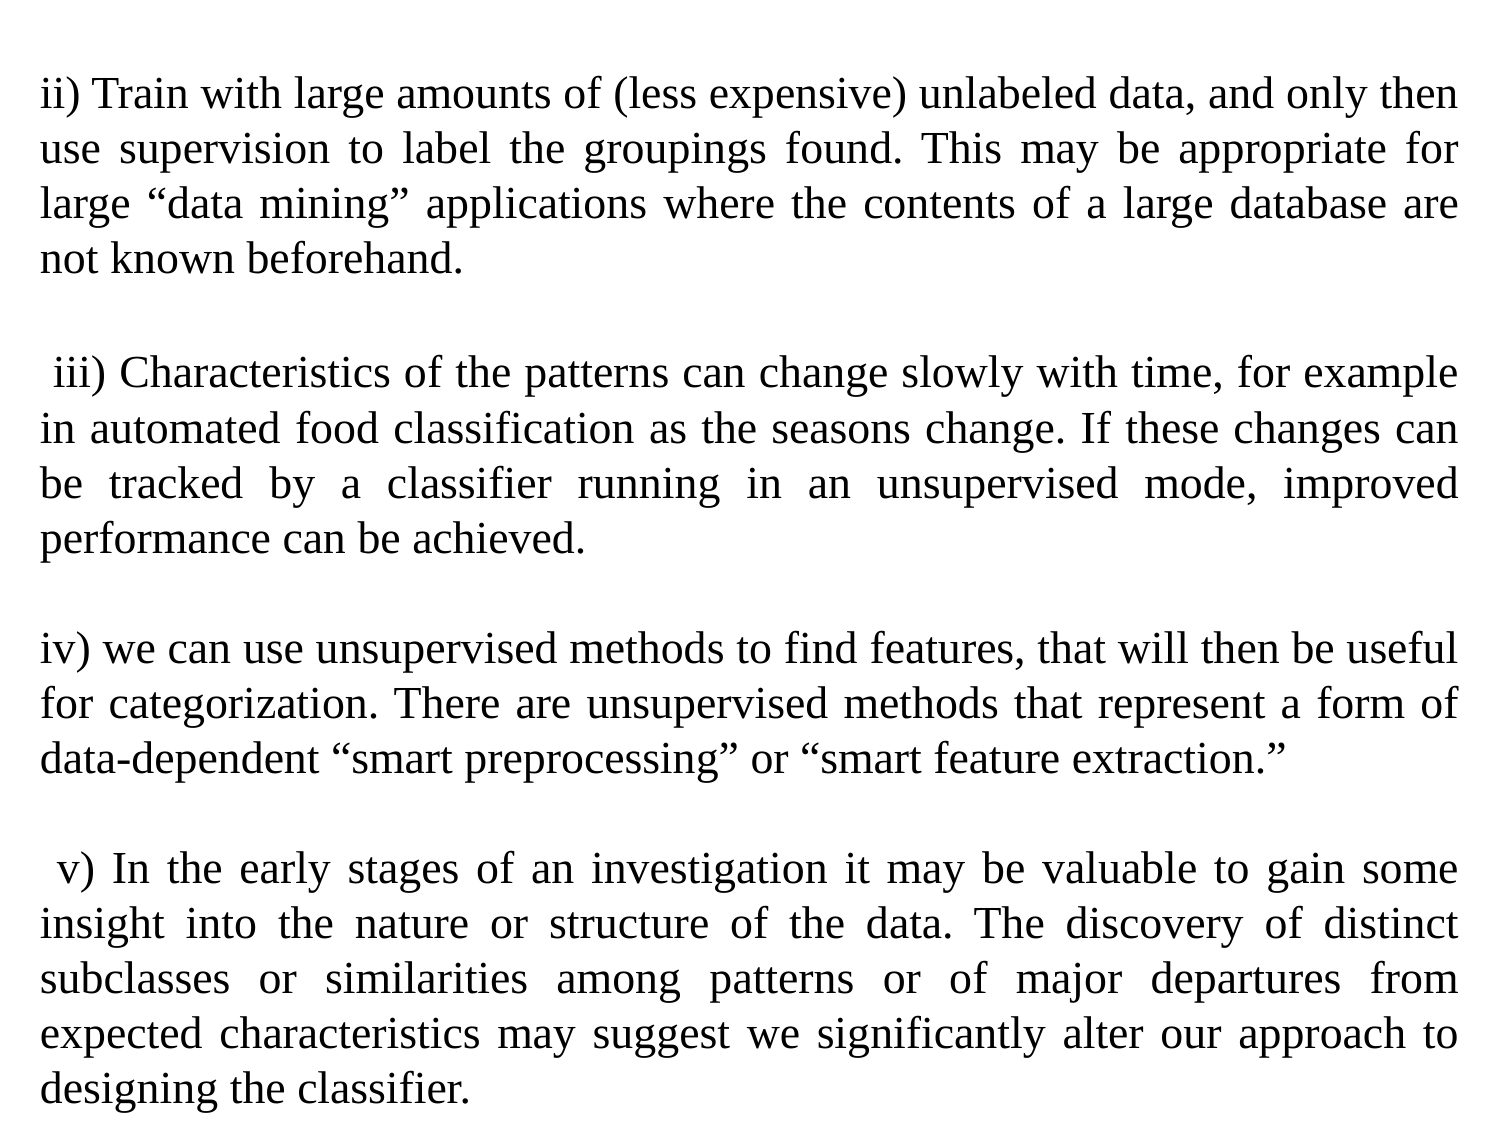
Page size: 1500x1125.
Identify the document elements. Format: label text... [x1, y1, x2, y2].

text_box ii) Train with large amounts of (less expensive) unlabeled data, and only then use supervision to label the groupings found. This may be appropriate for large “data mining” applications where the contents of a large database are not known beforehand. iii) Characteristics of the patterns can change slowly with time, for example in automated food classification as the seasons change. If these changes can be tracked by a classifier running in an unsupervised mode, improved performance can be achieved. iv) we can use unsupervised methods to find features, that will then be useful for categorization. There are unsupervised methods that represent a form of data-dependent “smart preprocessing” or “smart feature extraction.” v) In the early stages of an investigation it may be valuable to gain some insight into the nature or structure of the data. The discovery of distinct subclasses or similarities among patterns or of major departures from expected characteristics may suggest we significantly alter our approach to designing the classifier. [24, 55, 1475, 1121]
